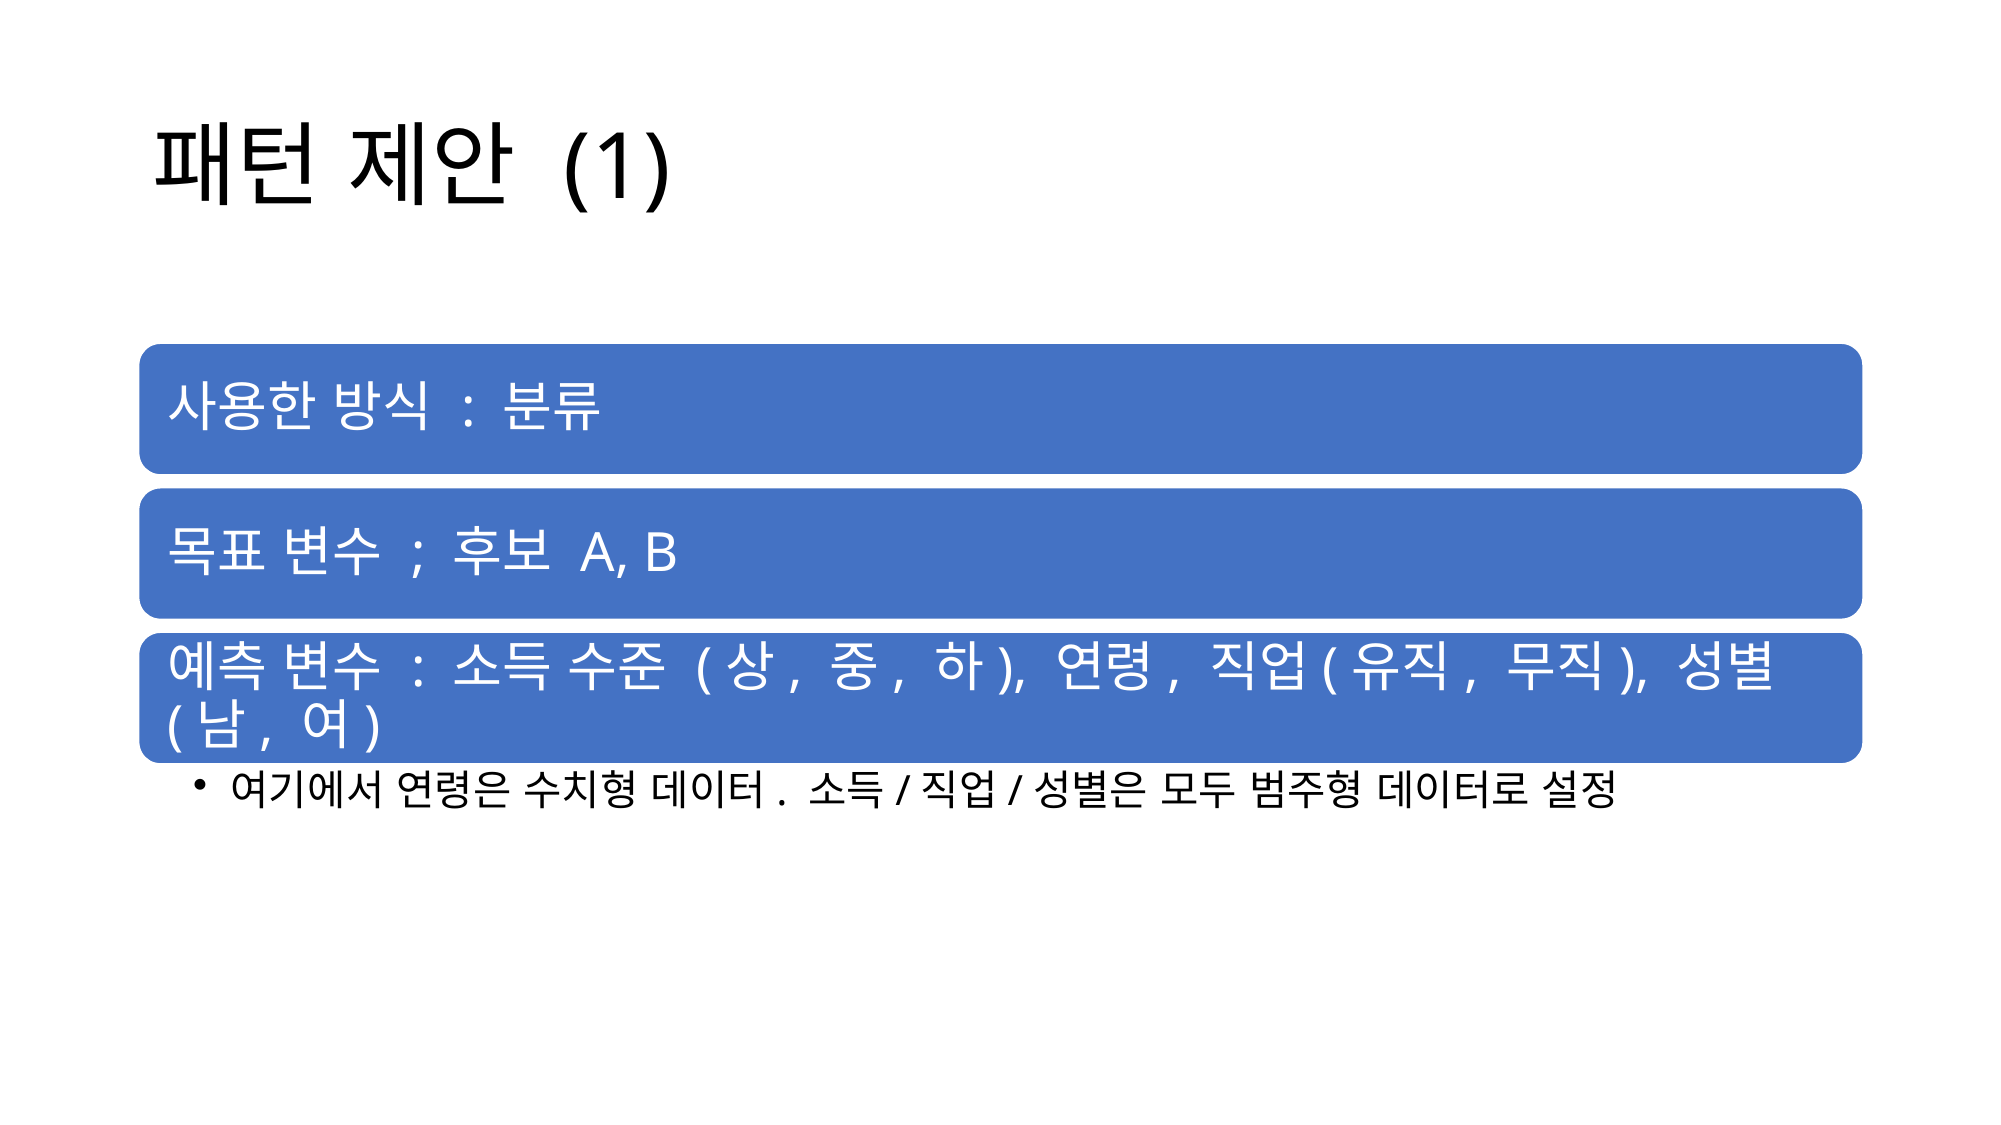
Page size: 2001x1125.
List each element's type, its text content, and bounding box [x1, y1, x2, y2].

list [138, 236, 1864, 951]
title 패턴 제안 (1) [137, 59, 1863, 278]
